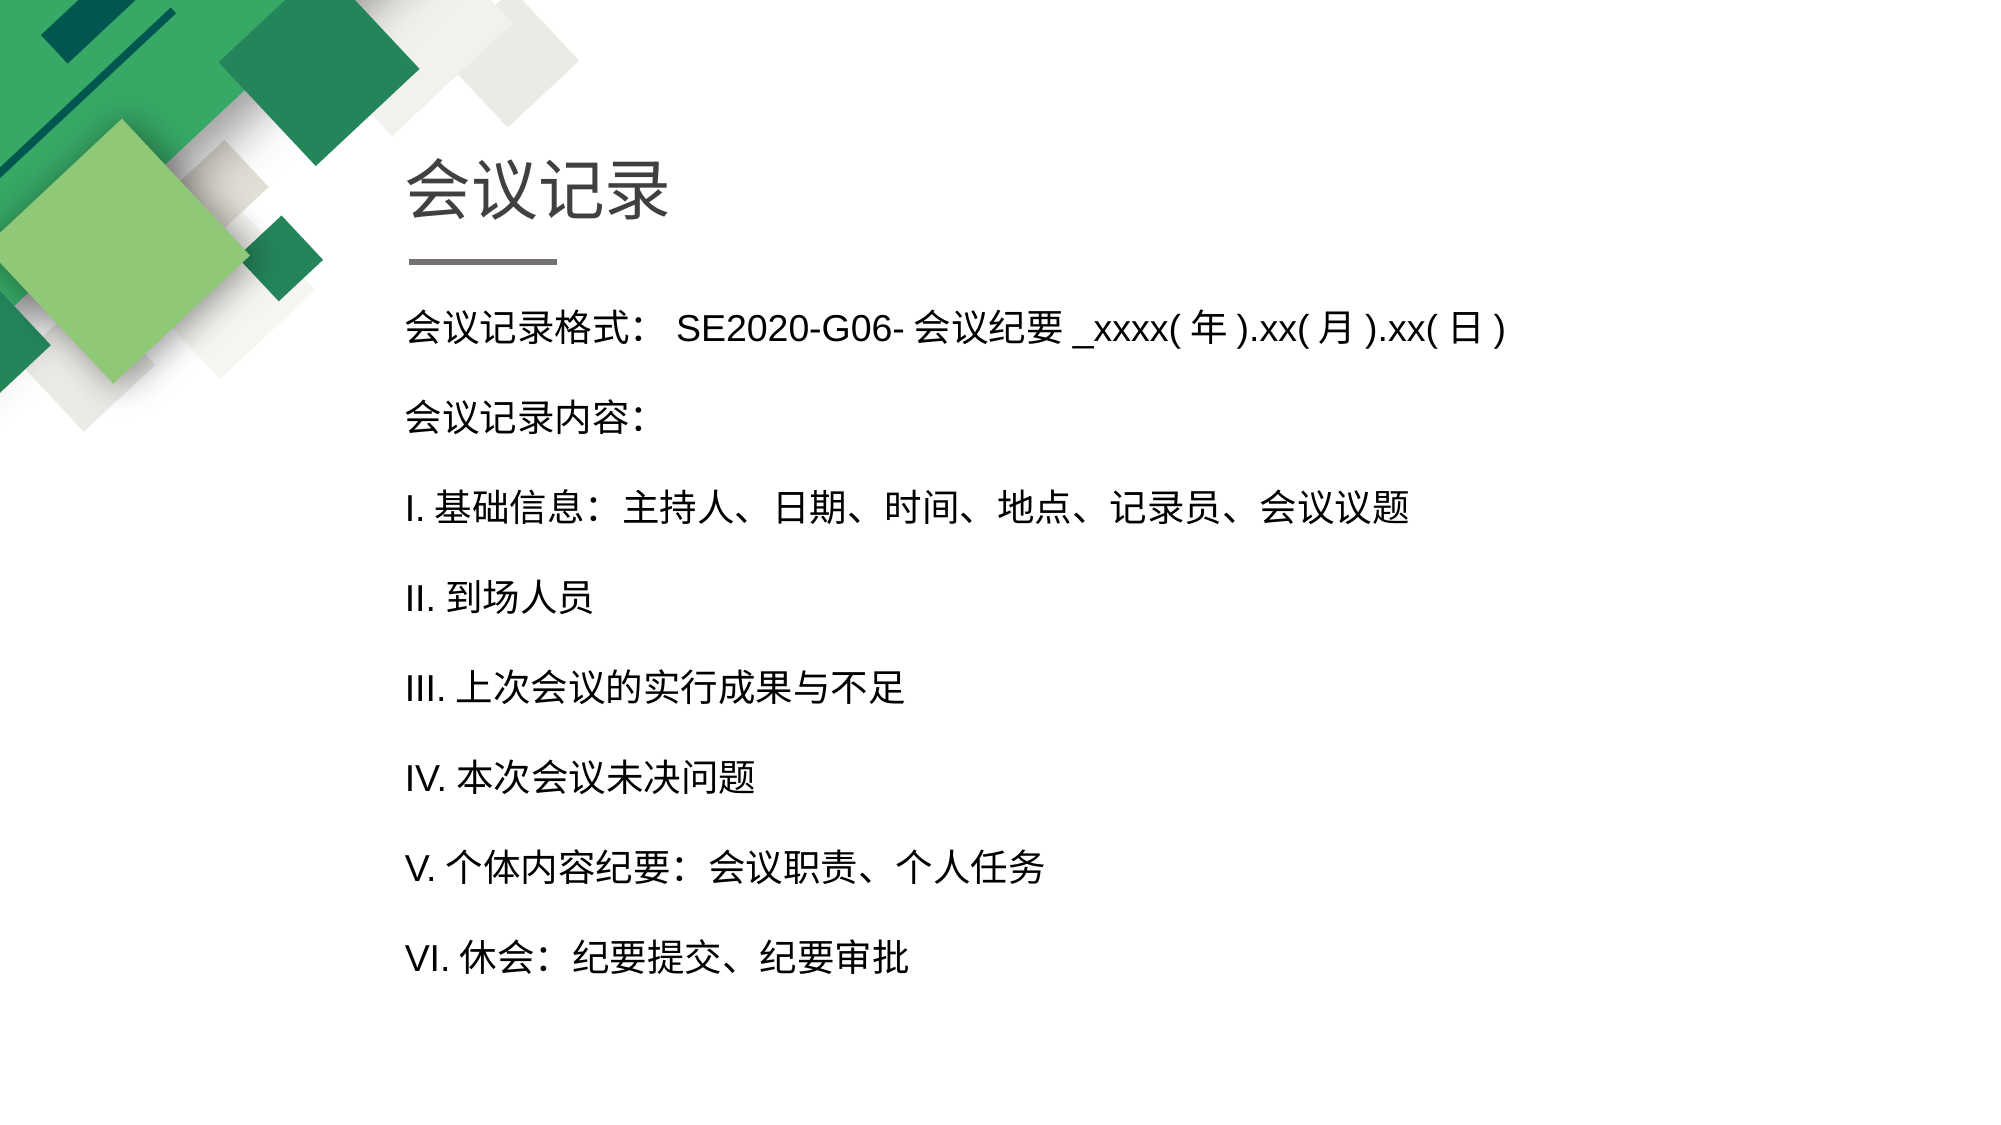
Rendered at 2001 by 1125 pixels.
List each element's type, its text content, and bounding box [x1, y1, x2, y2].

text_box 会议记录格式：SE2020-G06-会议纪要_xxxx(年).xx(月).xx(日) 会议记录内容： I.基础信息：主持人、日期、时间、地点、记录员、会议议题 II.到场人员 III.上次会议的实行成果与不足 IV.本次会议未决问题 V.个体内容纪要：会议职责、个人任务 VI.休会：纪要提交、纪要审批 [390, 296, 1894, 987]
text_box 会议记录 [390, 140, 1000, 235]
